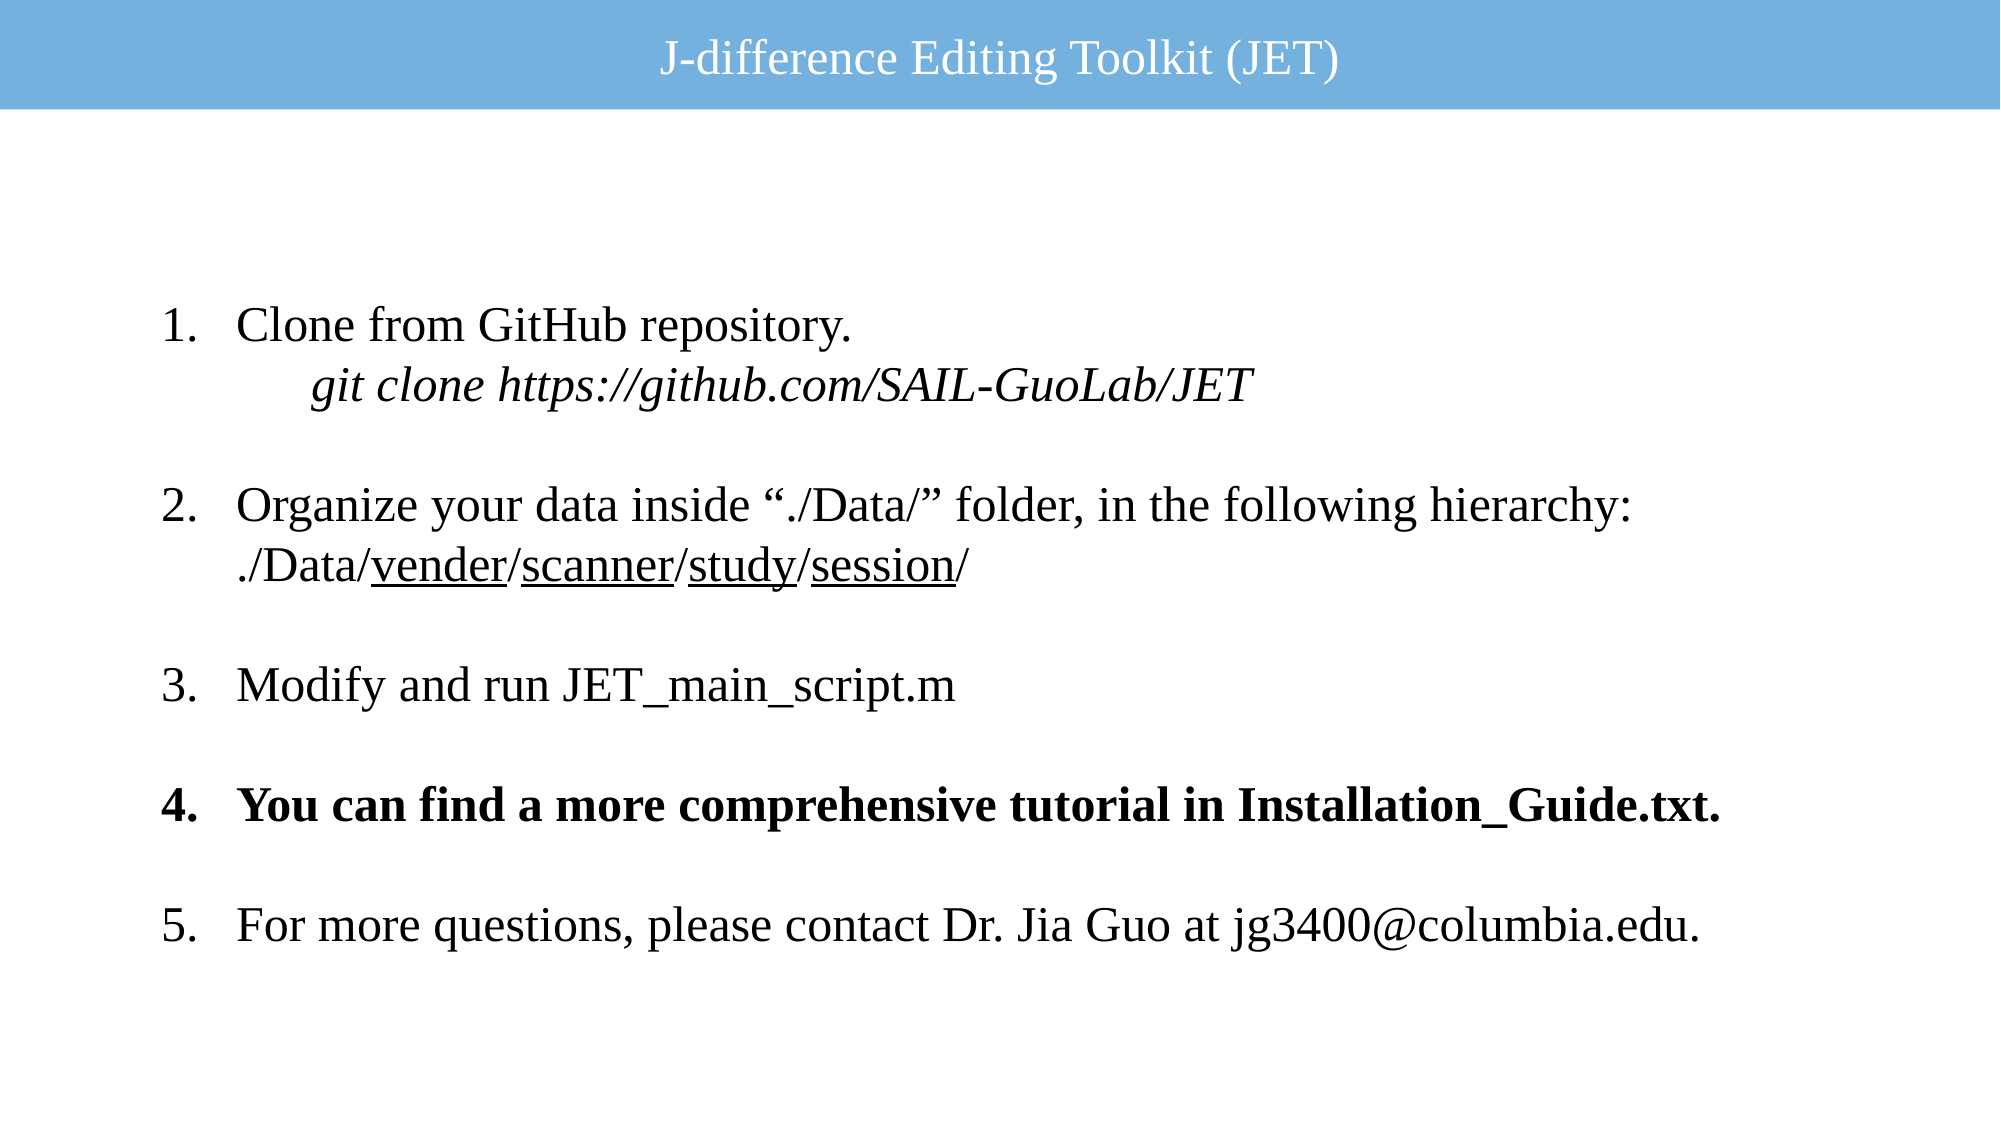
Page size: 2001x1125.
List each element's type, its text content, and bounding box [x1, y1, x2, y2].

text_box Clone from GitHub repository. git clone https://github.com/SAIL-GuoLab/JET Organize your data inside “./Data/” folder, in the following hierarchy: ./Data/vender/scanner/study/session/ Modify and run JET_main_script.m You can find a more comprehensive tutorial in Installation_Guide.txt. For more questions, please contact Dr. Jia Guo at jg3400@columbia.edu. [145, 283, 1873, 1017]
text_box J-difference Editing Toolkit (JET) [0, 0, 2000, 110]
